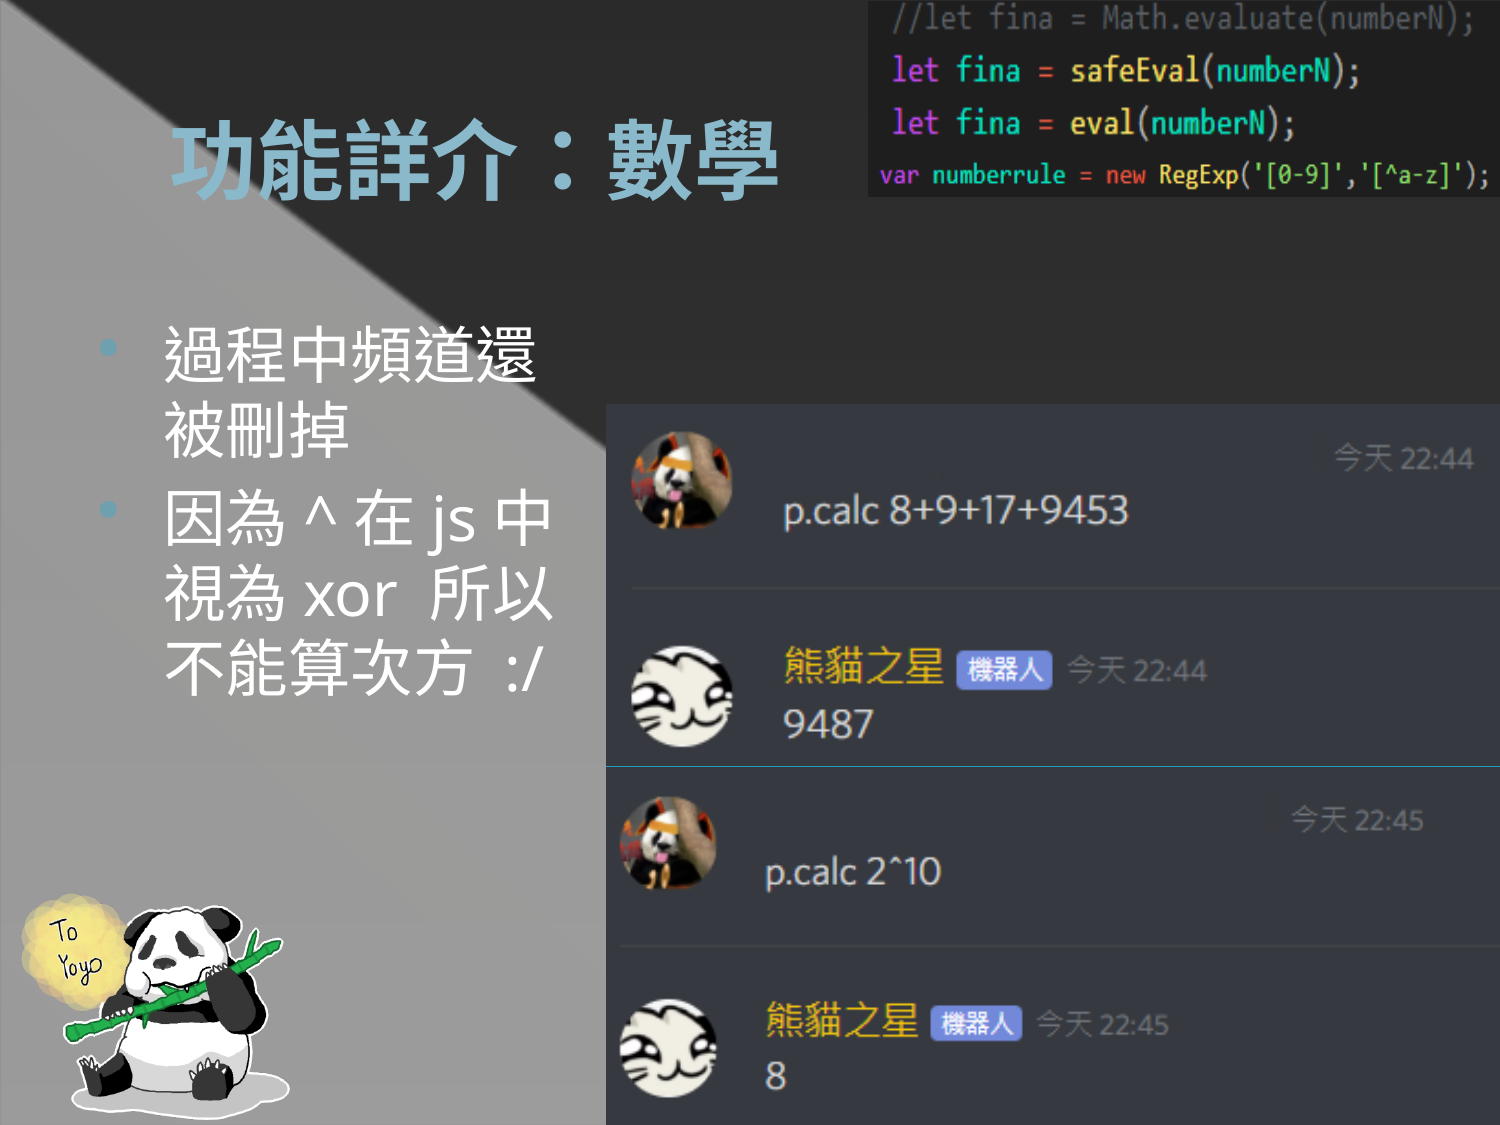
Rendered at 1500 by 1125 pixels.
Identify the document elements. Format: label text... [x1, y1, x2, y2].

picture [867, 148, 1500, 197]
list 過程中頻道還被刪掉 因為^在js中視為xor 所以不能算次方 :/ [75, 308, 607, 1059]
picture [605, 778, 1500, 1125]
title 功能詳介：數學 [75, 43, 1425, 274]
picture [0, 882, 290, 1120]
picture [605, 404, 1500, 758]
picture [867, 0, 1500, 141]
